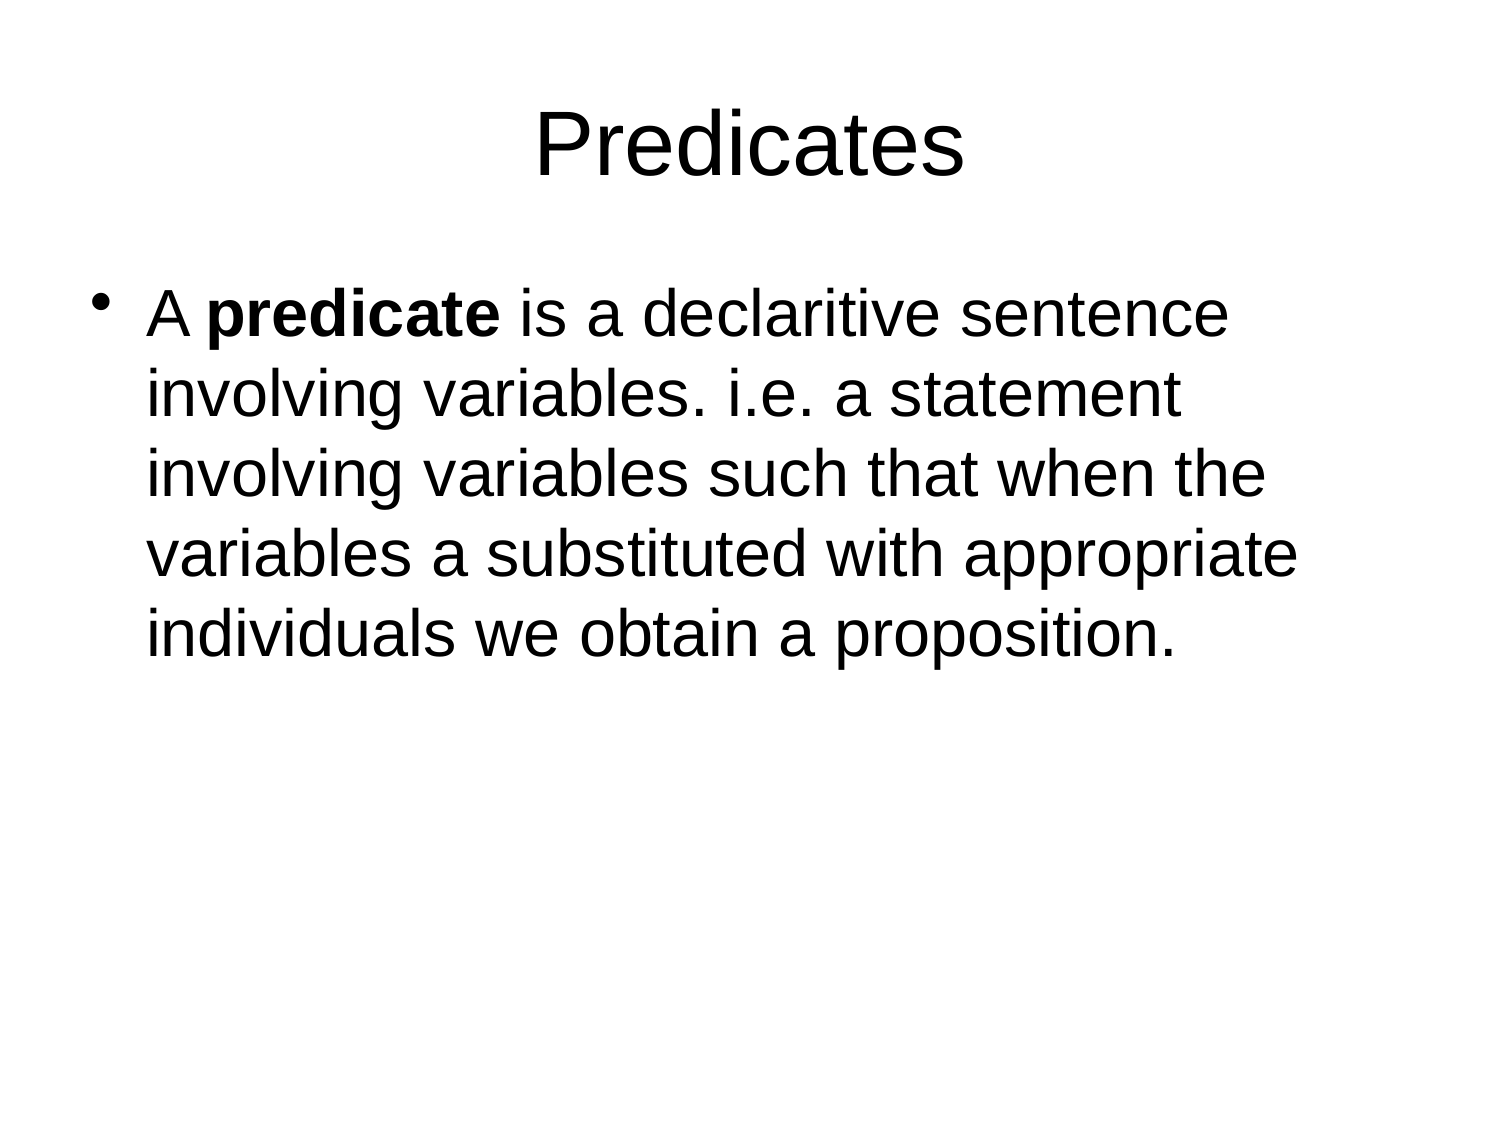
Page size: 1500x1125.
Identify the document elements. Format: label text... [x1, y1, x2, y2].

title Predicates [74, 44, 1426, 233]
list A predicate is a declaritive sentence involving variables. i.e. a statement involving variables such that when the variables a substituted with appropriate individuals we obtain a proposition. [74, 262, 1426, 1006]
